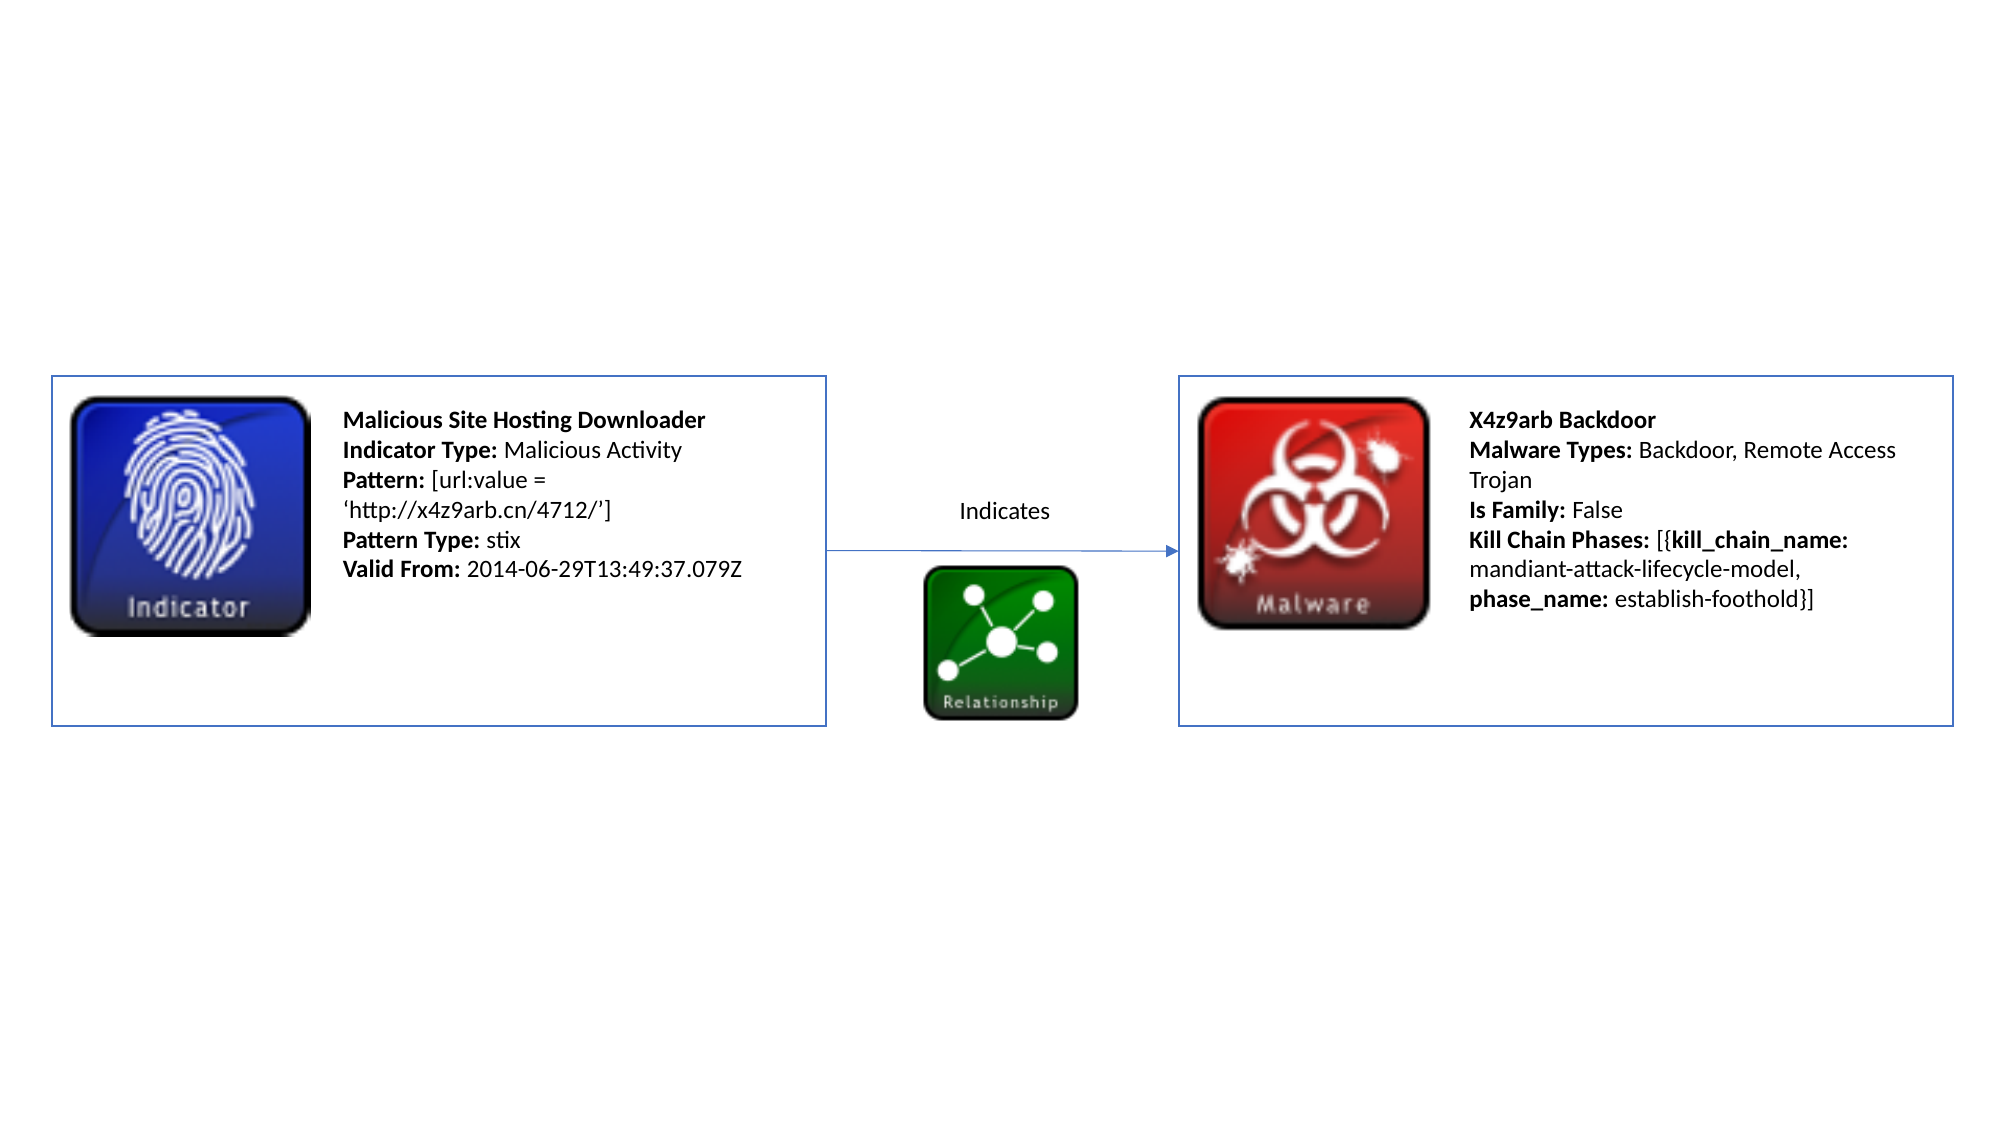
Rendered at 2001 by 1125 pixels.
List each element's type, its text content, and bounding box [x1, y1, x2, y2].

picture [1196, 395, 1438, 637]
text_box Malicious Site Hosting Downloader Indicator Type: Malicious Activity Pattern: [url:value = ‘http://x4z9arb.cn/4712/’] Pattern Type: stix Valid From: 2014-06-29T13:49:37.079Z [328, 395, 827, 666]
text_box [1178, 375, 1954, 727]
picture [922, 562, 1083, 723]
text_box [51, 375, 827, 727]
text_box X4z9arb Backdoor Malware Types: Backdoor, Remote Access Trojan Is Family: False Kill Chain Phases: [{kill_chain_name: mandiant-attack-lifecycle-model, phase_name: establish-foothold}] [1454, 395, 1953, 666]
picture [69, 395, 311, 637]
text_box Indicates [867, 486, 1143, 532]
